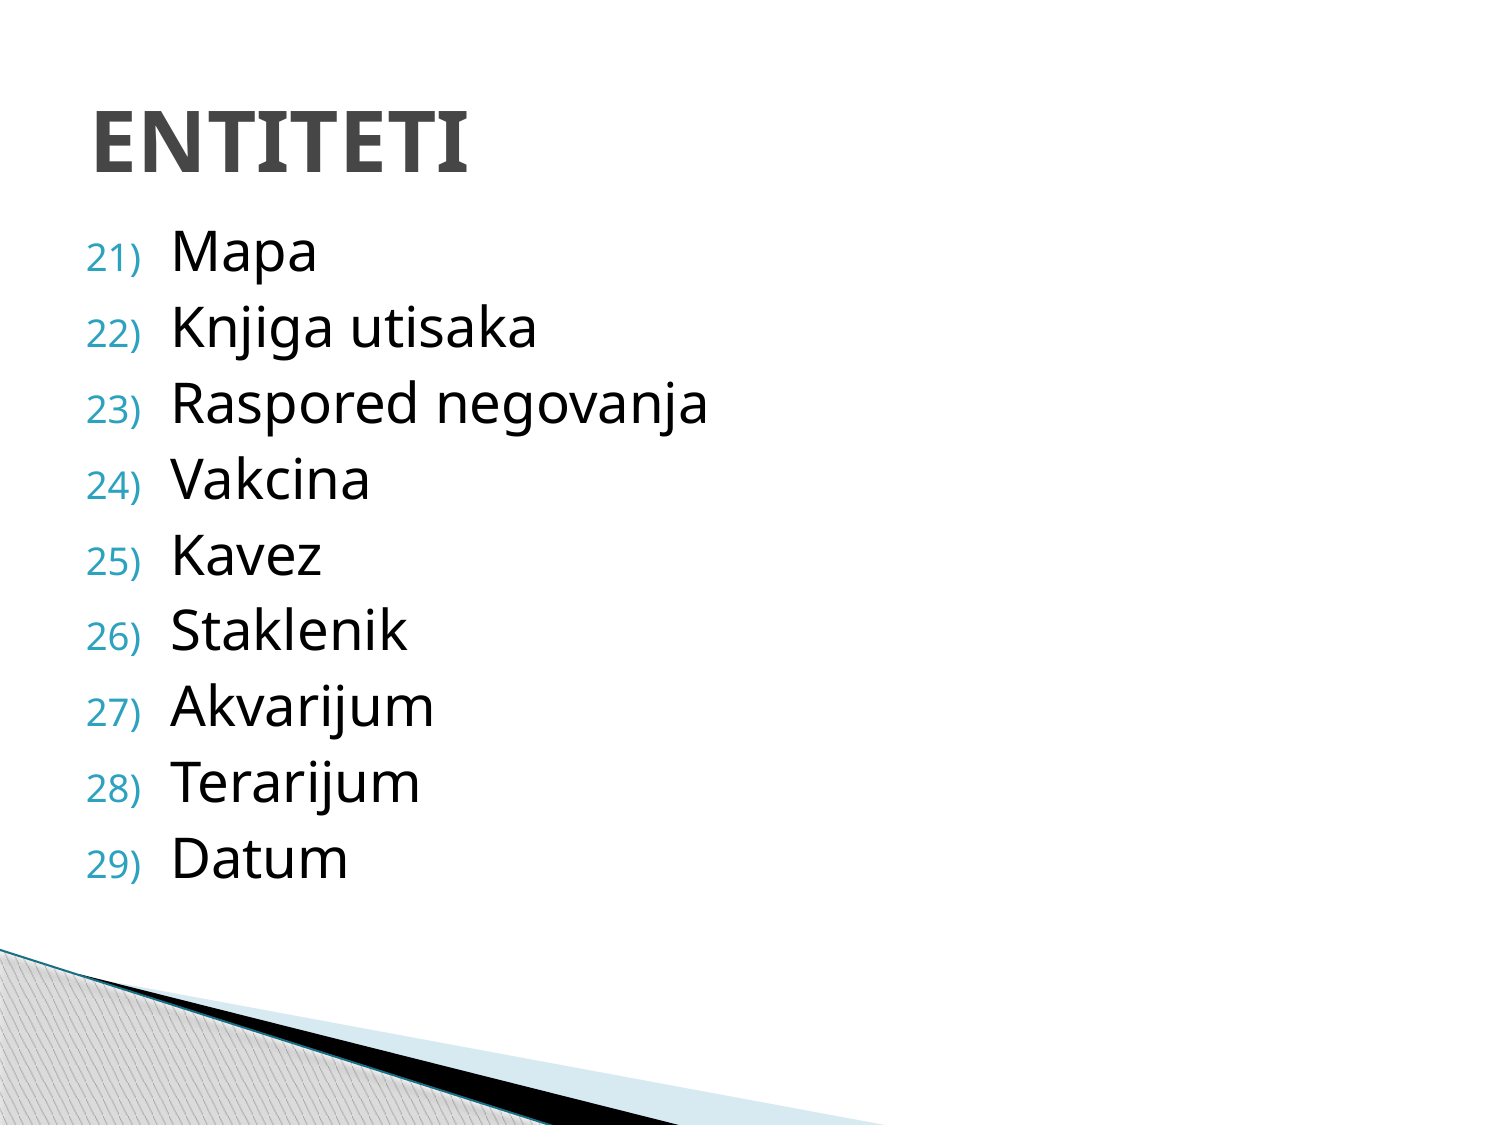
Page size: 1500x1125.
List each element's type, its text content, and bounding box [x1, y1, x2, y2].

list Mapa Knjiga utisaka Raspored negovanja Vakcina Kavez Staklenik Akvarijum Terarijum Datum [53, 208, 1404, 951]
title ENTITETI [75, 45, 1425, 233]
